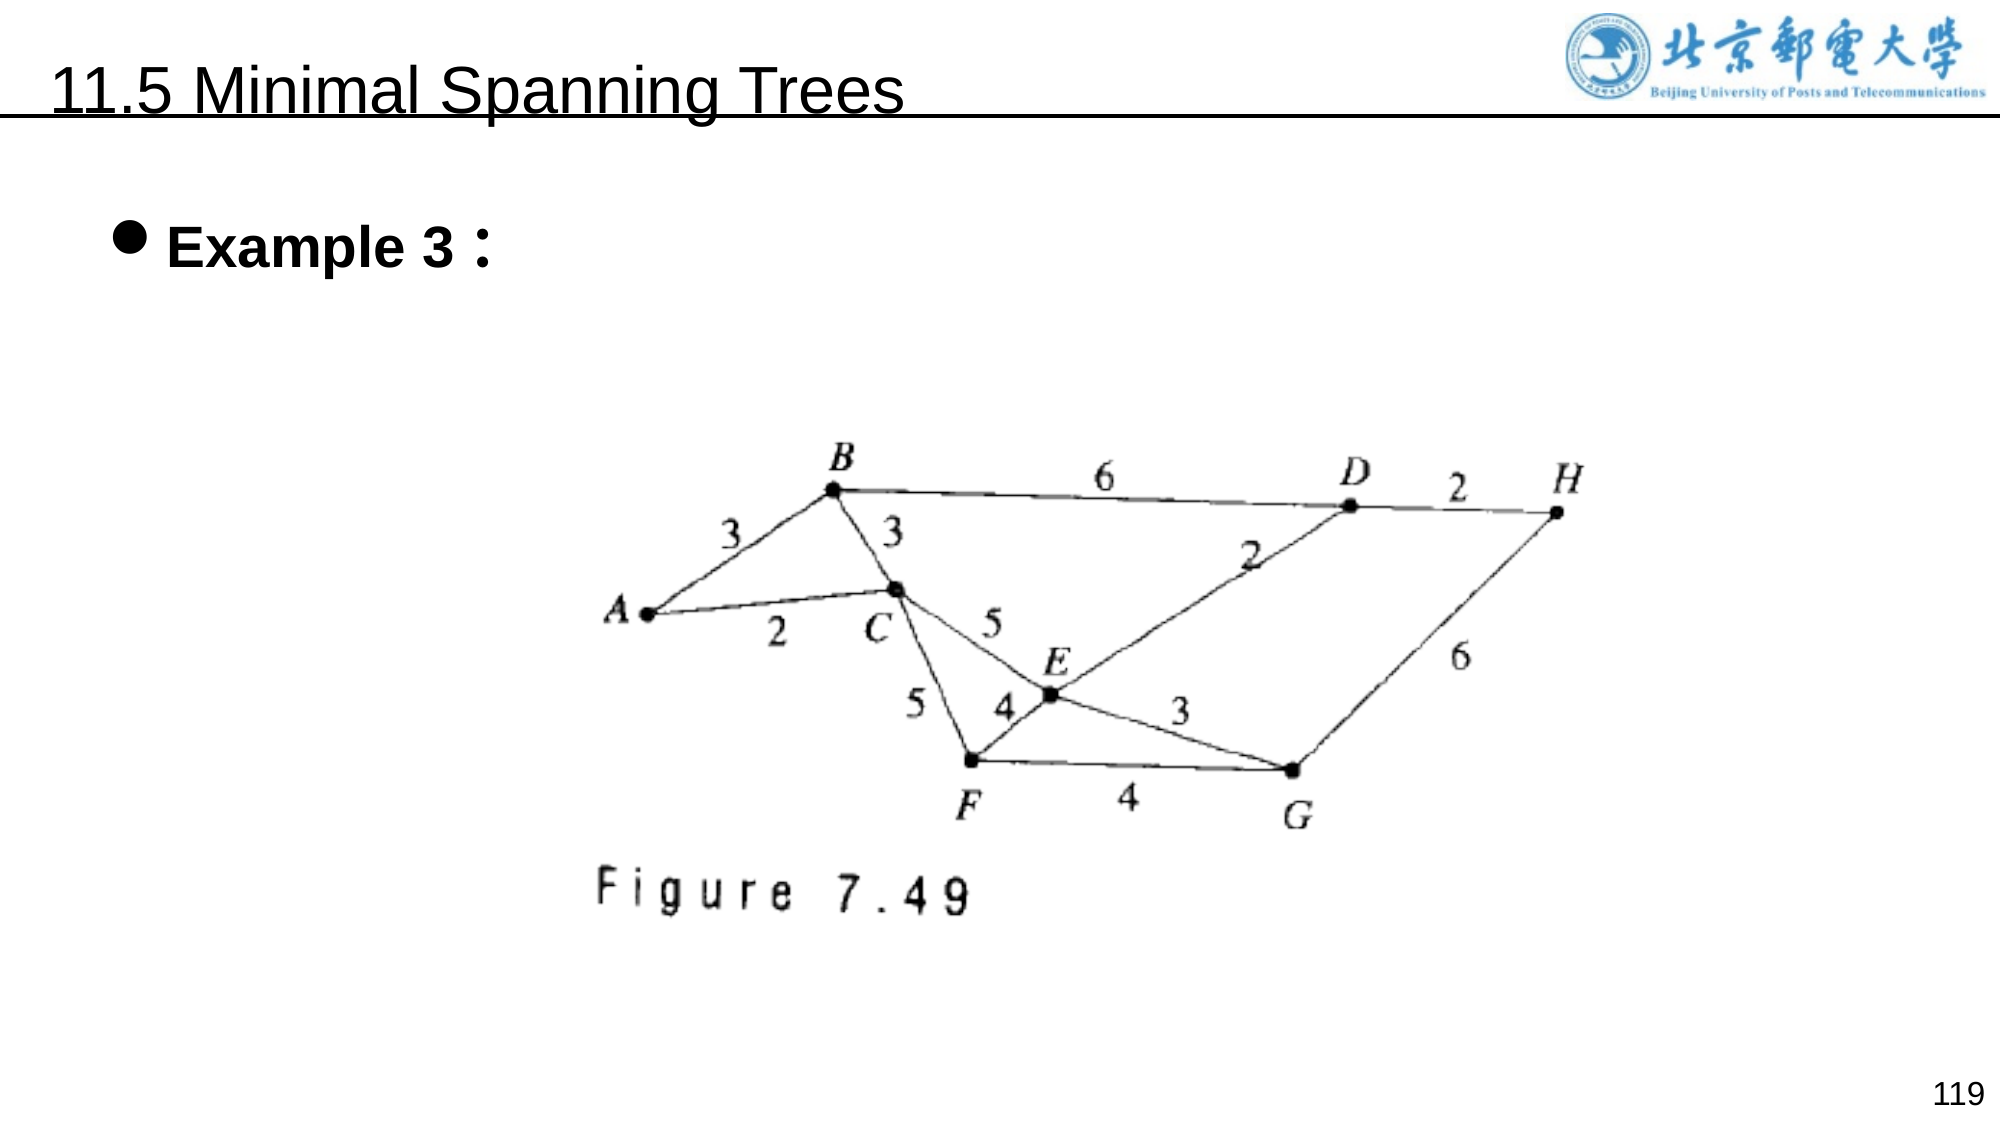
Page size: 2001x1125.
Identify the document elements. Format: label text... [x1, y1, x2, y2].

text_box 11.5 Minimal Spanning Trees [34, 0, 1849, 135]
text_box Example 3： [93, 166, 1098, 287]
picture [506, 439, 1595, 937]
picture [1849, 13, 1988, 101]
